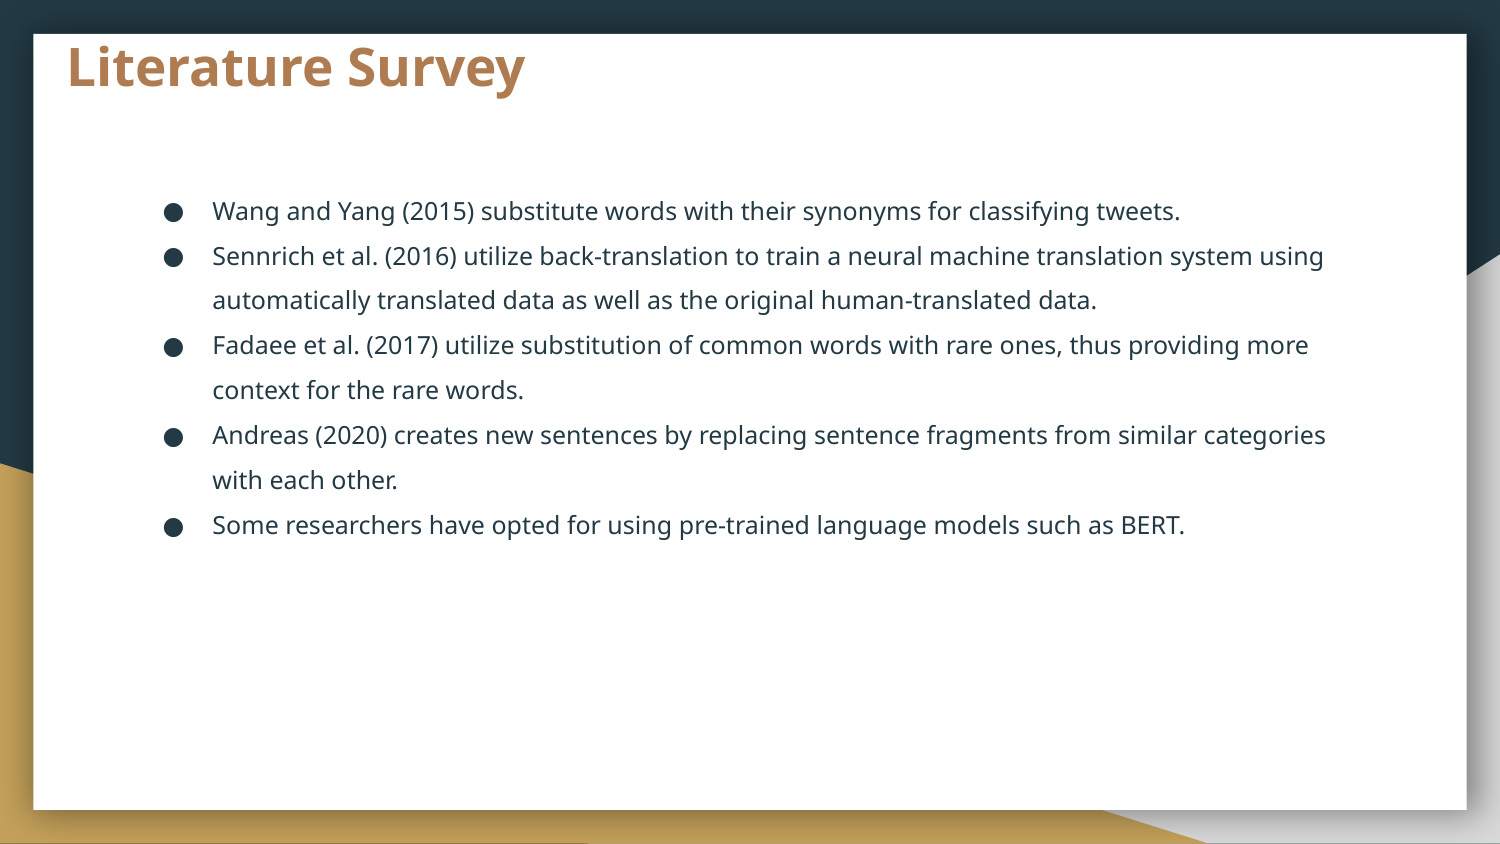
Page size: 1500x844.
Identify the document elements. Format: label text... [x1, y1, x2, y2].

title Literature Survey [51, 18, 1449, 113]
list Wang and Yang (2015) substitute words with their synonyms for classifying tweets. Sennrich et al. (2016) utilize back-translation to train a neural machine translation system using automatically translated data as well as the original human-translated data. Fadaee et al. (2017) utilize substitution of common words with rare ones, thus providing more context for the rare words. Andreas (2020) creates new sentences by replacing sentence fragments from similar categories with each other. Some researchers have opted for using pre-trained language models such as BERT. [122, 165, 1354, 684]
